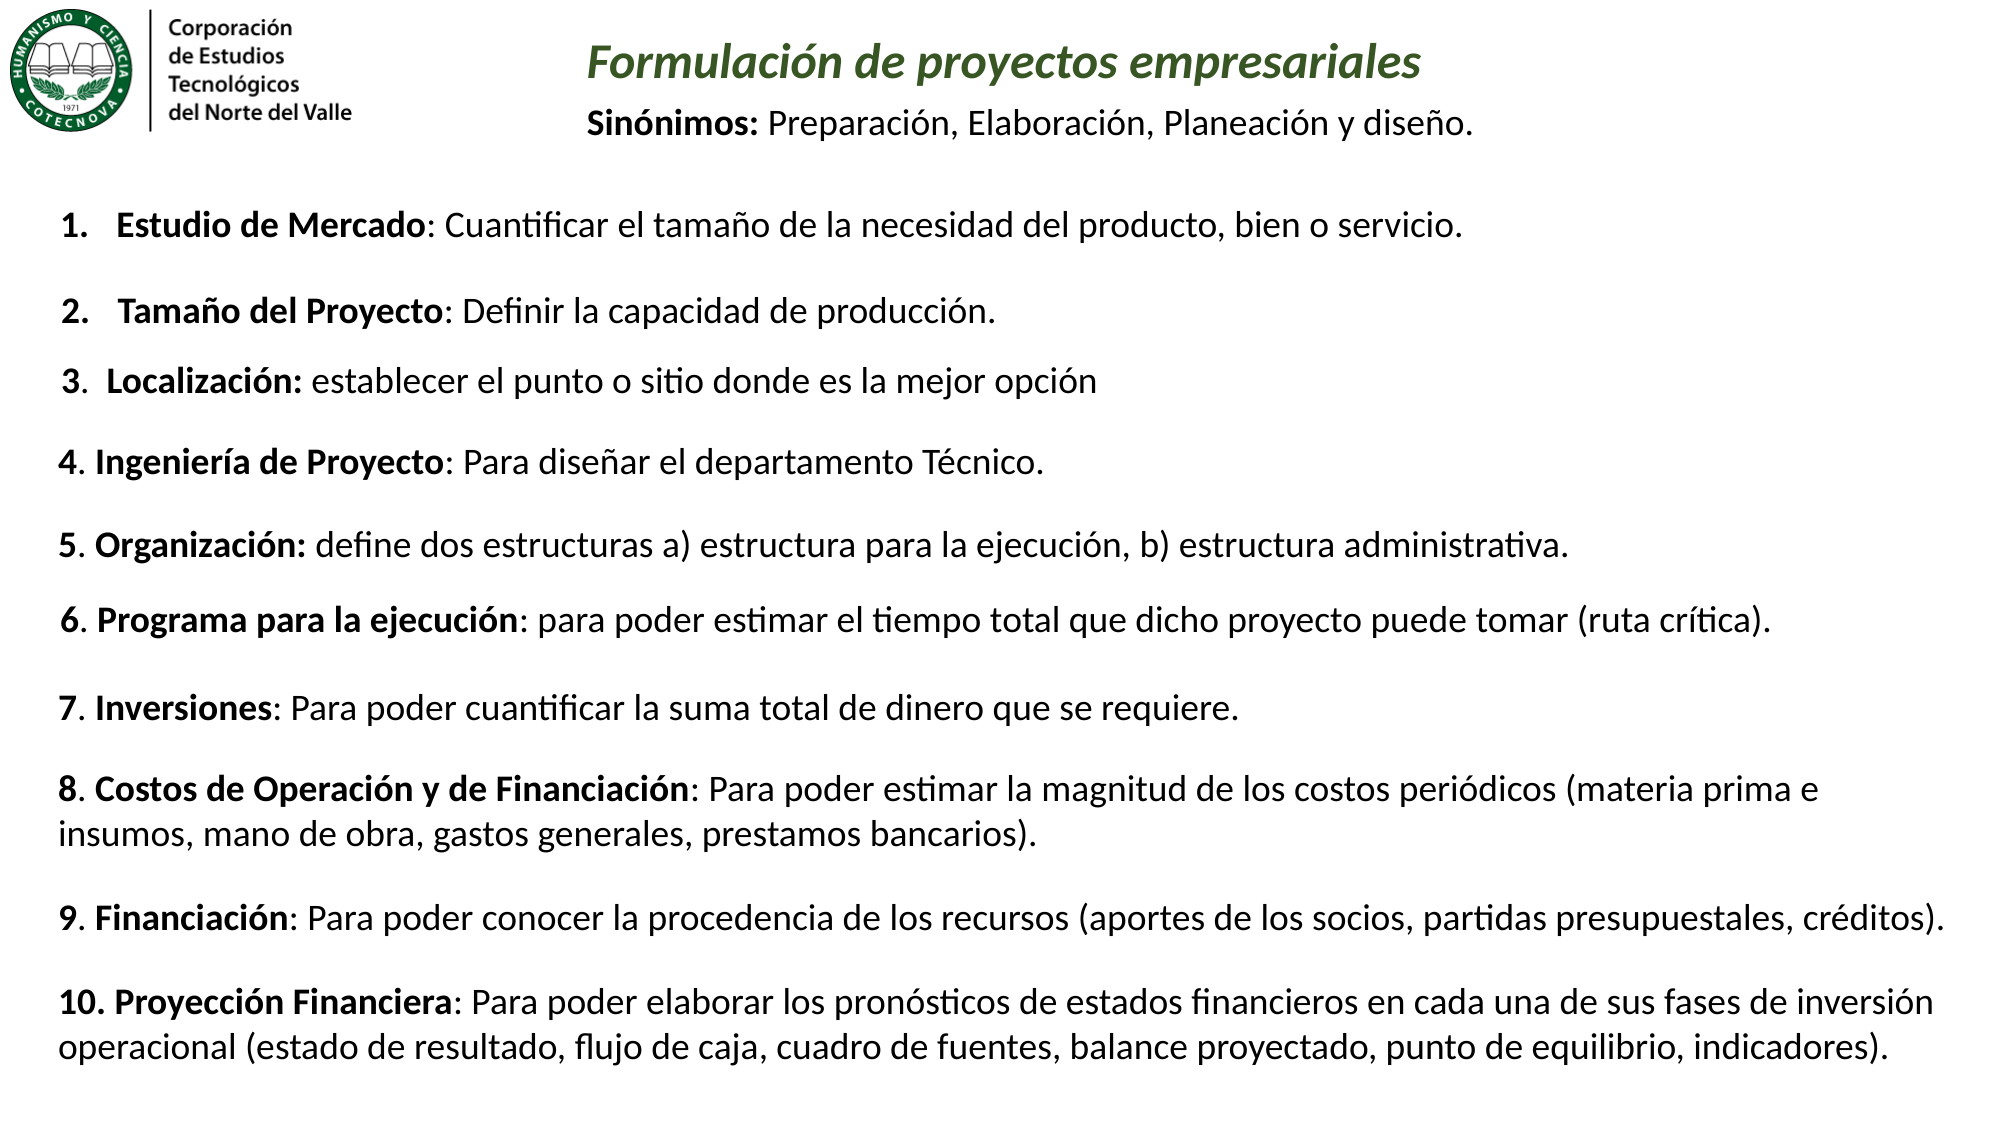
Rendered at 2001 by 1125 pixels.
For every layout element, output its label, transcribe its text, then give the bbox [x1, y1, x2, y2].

text_box Formulación de proyectos empresariales [572, 21, 1446, 90]
picture [10, 9, 352, 132]
text_box Sinónimos: Preparación, Elaboración, Planeación y diseño. [572, 90, 1606, 151]
text_box 7. Inversiones: Para poder cuantificar la suma total de dinero que se requiere. [43, 675, 1963, 736]
text_box Estudio de Mercado: Cuantificar el tamaño de la necesidad del producto, bien o servicio. [45, 192, 1938, 253]
text_box 5. Organización: define dos estructuras a) estructura para la ejecución, b) estructura administrativa. [43, 512, 1950, 573]
text_box 6. Programa para la ejecución: para poder estimar el tiempo total que dicho proyecto puede tomar (ruta crítica). [45, 588, 1965, 648]
text_box 9. Financiación: Para poder conocer la procedencia de los recursos (aportes de los socios, partidas presupuestales, créditos). [43, 885, 1967, 946]
text_box 8. Costos de Operación y de Financiación: Para poder estimar la magnitud de los costos periódicos (materia prima e insumos, mano de obra, gastos generales, prestamos bancarios). [43, 756, 1967, 861]
text_box 3. Localización: establecer el punto o sitio donde es la mejor opción [46, 349, 1953, 409]
text_box 4. Ingeniería de Proyecto: Para diseñar el departamento Técnico. [43, 429, 1950, 489]
text_box 10. Proyección Financiera: Para poder elaborar los pronósticos de estados financieros en cada una de sus fases de inversión operacional (estado de resultado, flujo de caja, cuadro de fuentes, balance proyectado, punto de equilibrio, indicadores). [43, 969, 1967, 1075]
text_box Tamaño del Proyecto: Definir la capacidad de producción. [46, 278, 1965, 338]
